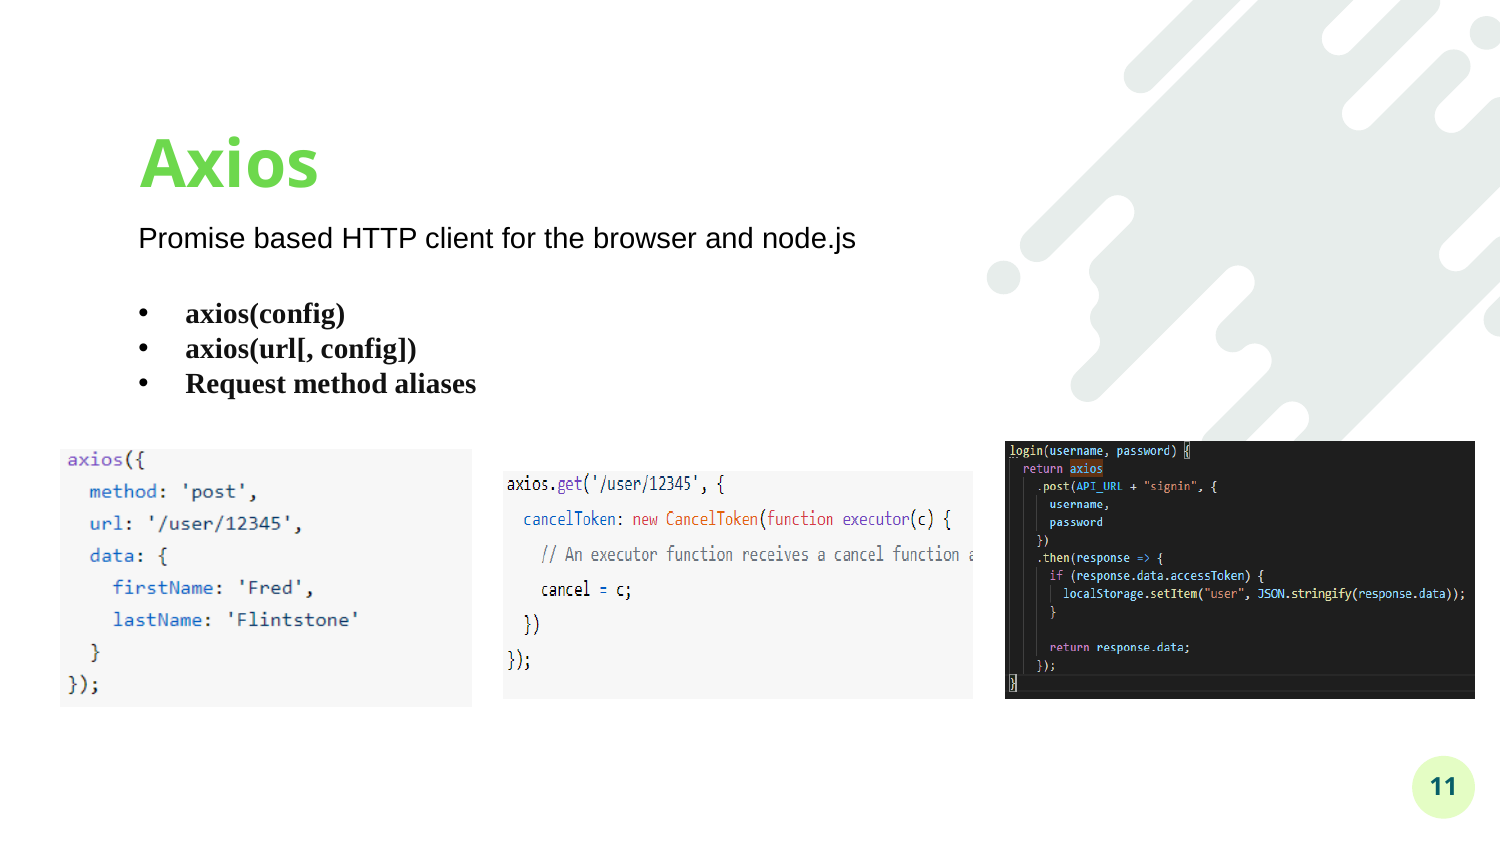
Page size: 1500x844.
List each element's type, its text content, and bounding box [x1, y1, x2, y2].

picture [60, 449, 472, 707]
picture [503, 471, 974, 700]
text_box axios(config) axios(url[, config]) Request method aliases [123, 287, 853, 407]
picture [1004, 441, 1476, 700]
title Axios [140, 137, 1360, 203]
text_box Promise based HTTP client for the browser and node.js [123, 211, 939, 262]
slide_number 11 [1412, 755, 1475, 819]
